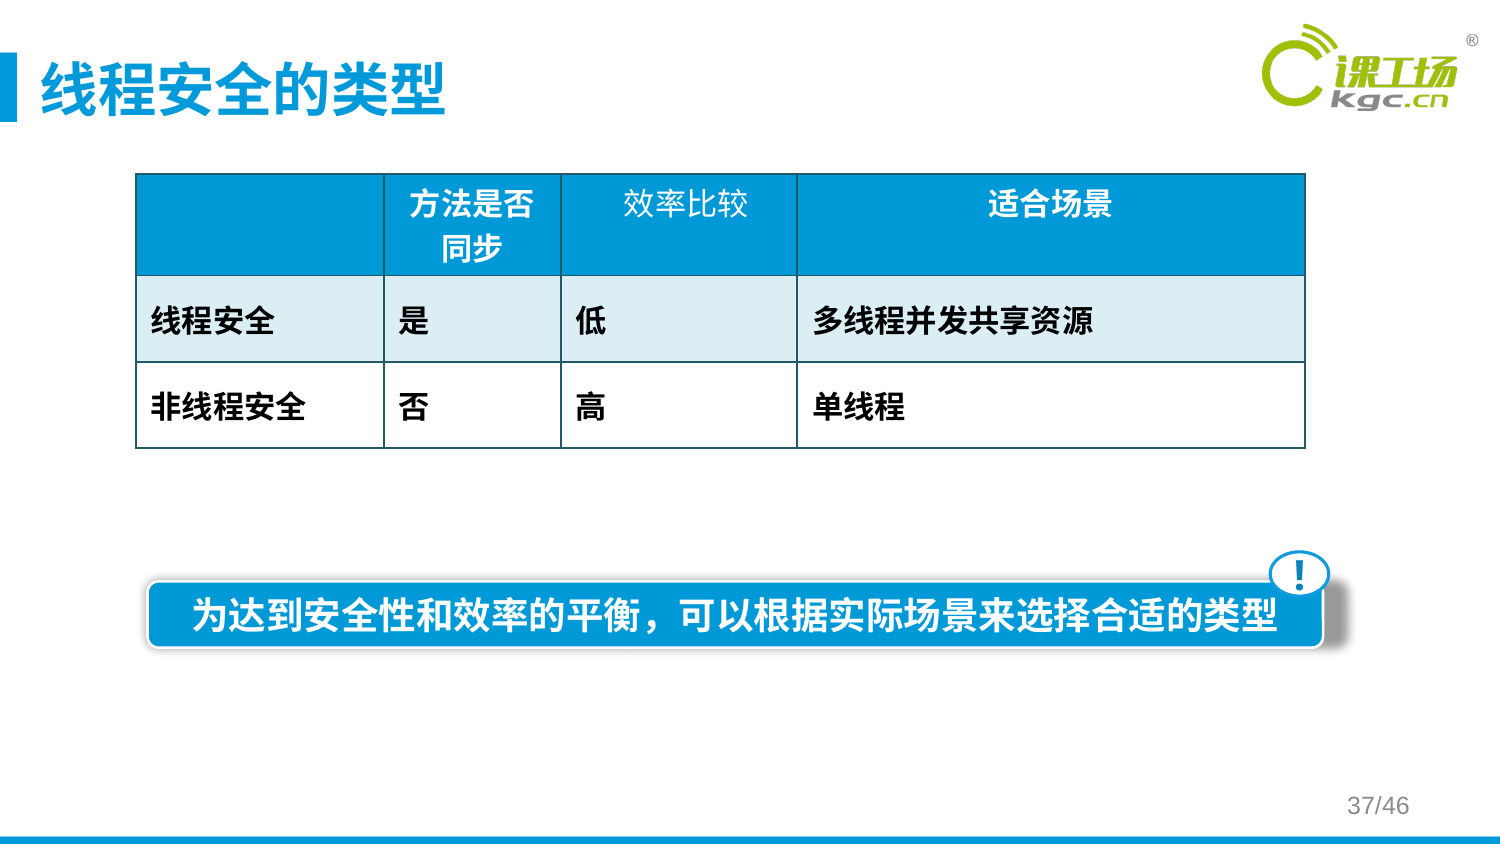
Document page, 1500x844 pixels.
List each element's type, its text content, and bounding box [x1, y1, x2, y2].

table_cell 否 [385, 363, 560, 447]
text_box 为达到安全性和效率的平衡，可以根据实际场景来选择合适的类型 [147, 581, 1324, 648]
slide_number 37/46 [1074, 782, 1425, 828]
picture [0, 0, 1500, 836]
table_cell 单线程 [798, 363, 1304, 447]
table_header [137, 175, 383, 275]
table_cell 线程安全 [137, 276, 383, 361]
table_cell 非线程安全 [137, 363, 383, 447]
text_box ! [1270, 551, 1329, 597]
table_header 适合场景 [798, 175, 1304, 275]
table_cell 高 [562, 363, 796, 447]
table_header 方法是否同步 [385, 175, 560, 275]
table_cell 是 [385, 276, 560, 361]
table_header 效率比较 [562, 175, 796, 275]
table_cell 低 [562, 276, 796, 361]
table_cell 多线程并发共享资源 [798, 276, 1304, 361]
title 线程安全的类型 [39, 33, 1383, 151]
